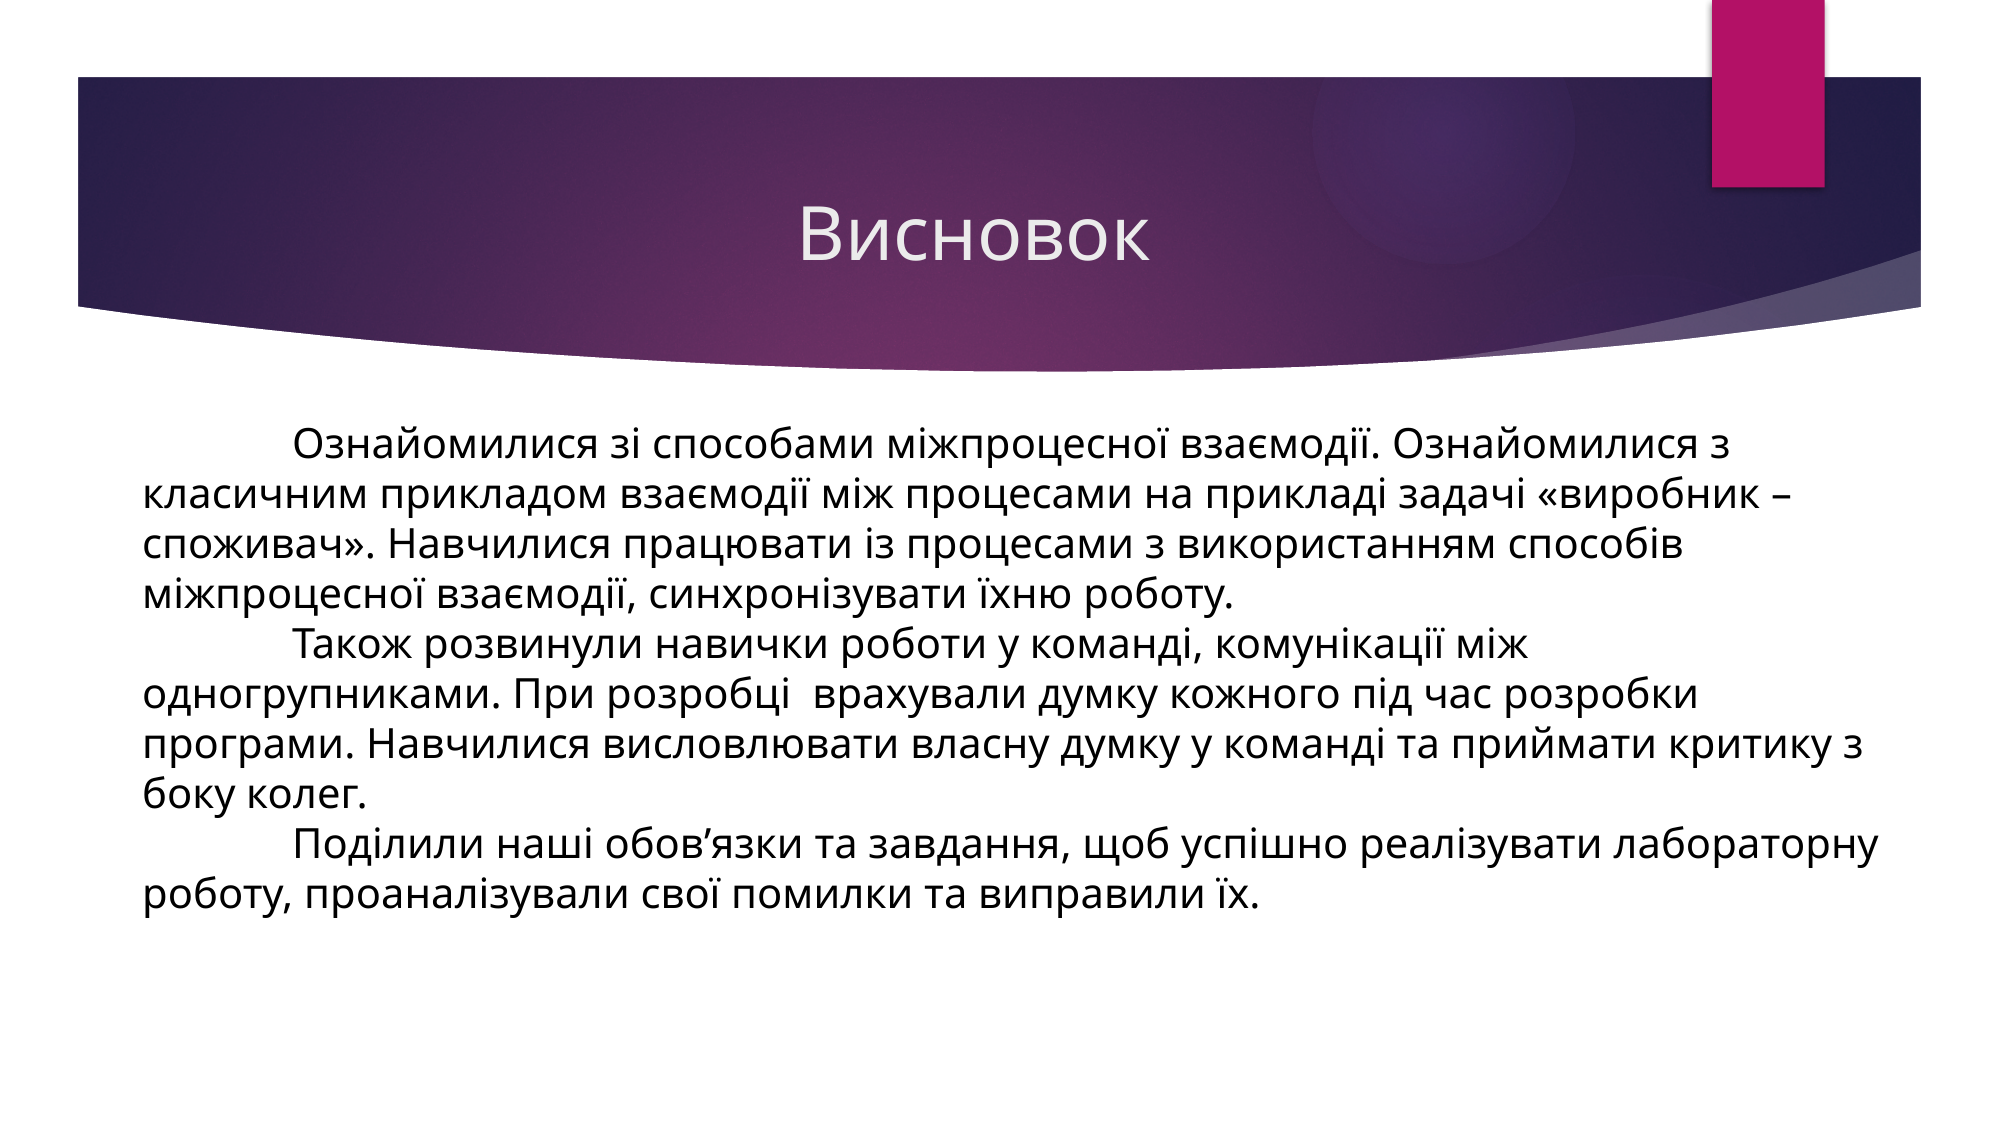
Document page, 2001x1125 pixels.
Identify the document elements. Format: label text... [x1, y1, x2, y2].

text_box [68, 373, 1961, 1083]
title Висновок [728, 172, 1219, 289]
text_box Ознайомилися зі способами міжпроцесної взаємодії. Ознайомилися з класичним прикладом взаємодії між процесами на прикладі задачі «виробник – споживач». Навчилися працювати із процесами з використанням способів міжпроцесної взаємодії, синхронізувати їхню роботу. Також розвинули навички роботи у команді, комунікації між одногрупниками. При розробці врахували думку кожного під час розробки програми. Навчилися висловлювати власну думку у команді та приймати критику з боку колег. Поділили наші обов’язки та завдання, щоб успішно реалізувати лабораторну роботу, проаналізували свої помилки та виправили їх. [127, 409, 1902, 1025]
